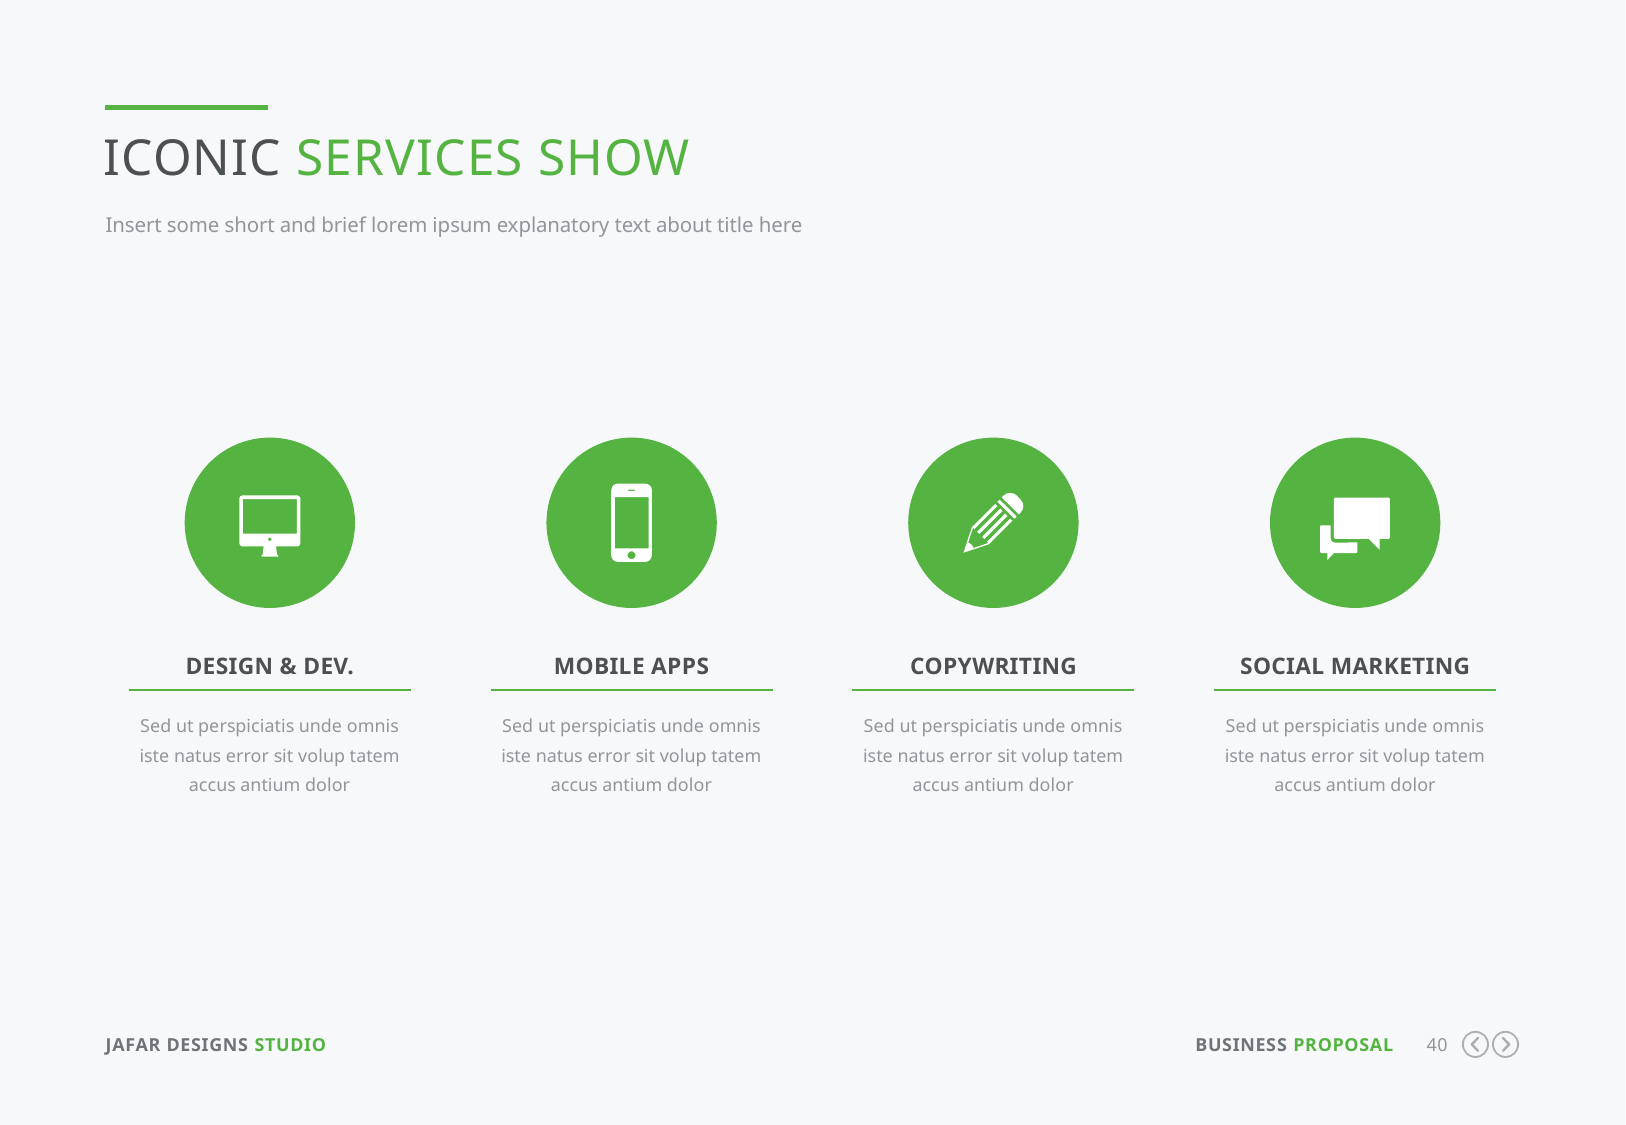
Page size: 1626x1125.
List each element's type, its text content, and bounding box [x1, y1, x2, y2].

text_box [239, 495, 301, 557]
text_box Sed ut perspiciatis unde omnis iste natus error sit volup tatem accus antium dolor [848, 707, 1139, 796]
text_box Sed ut perspiciatis unde omnis iste natus error sit volup tatem accus antium dolor [486, 707, 777, 796]
text_box Social Marketing [1209, 640, 1501, 680]
text_box Sed ut perspiciatis unde omnis iste natus error sit volup tatem accus antium dolor [1210, 707, 1501, 796]
text_box [183, 436, 357, 610]
text_box Design & dev. [124, 640, 416, 680]
text_box [1320, 525, 1358, 561]
text_box [997, 499, 1017, 519]
text_box [1001, 492, 1024, 515]
list Iconic Services Show [103, 125, 1518, 187]
text_box [1268, 436, 1442, 610]
text_box [1333, 497, 1390, 550]
text_box [611, 483, 652, 562]
text_box Mobile Apps [486, 640, 777, 680]
text_box CopyWriting [847, 640, 1139, 680]
list Insert some short and brief lorem ipsum explanatory text about title here [105, 209, 1519, 241]
text_box [963, 503, 1013, 553]
text_box [907, 436, 1080, 610]
text_box [545, 436, 718, 610]
text_box Sed ut perspiciatis unde omnis iste natus error sit volup tatem accus antium dolor [124, 707, 415, 796]
